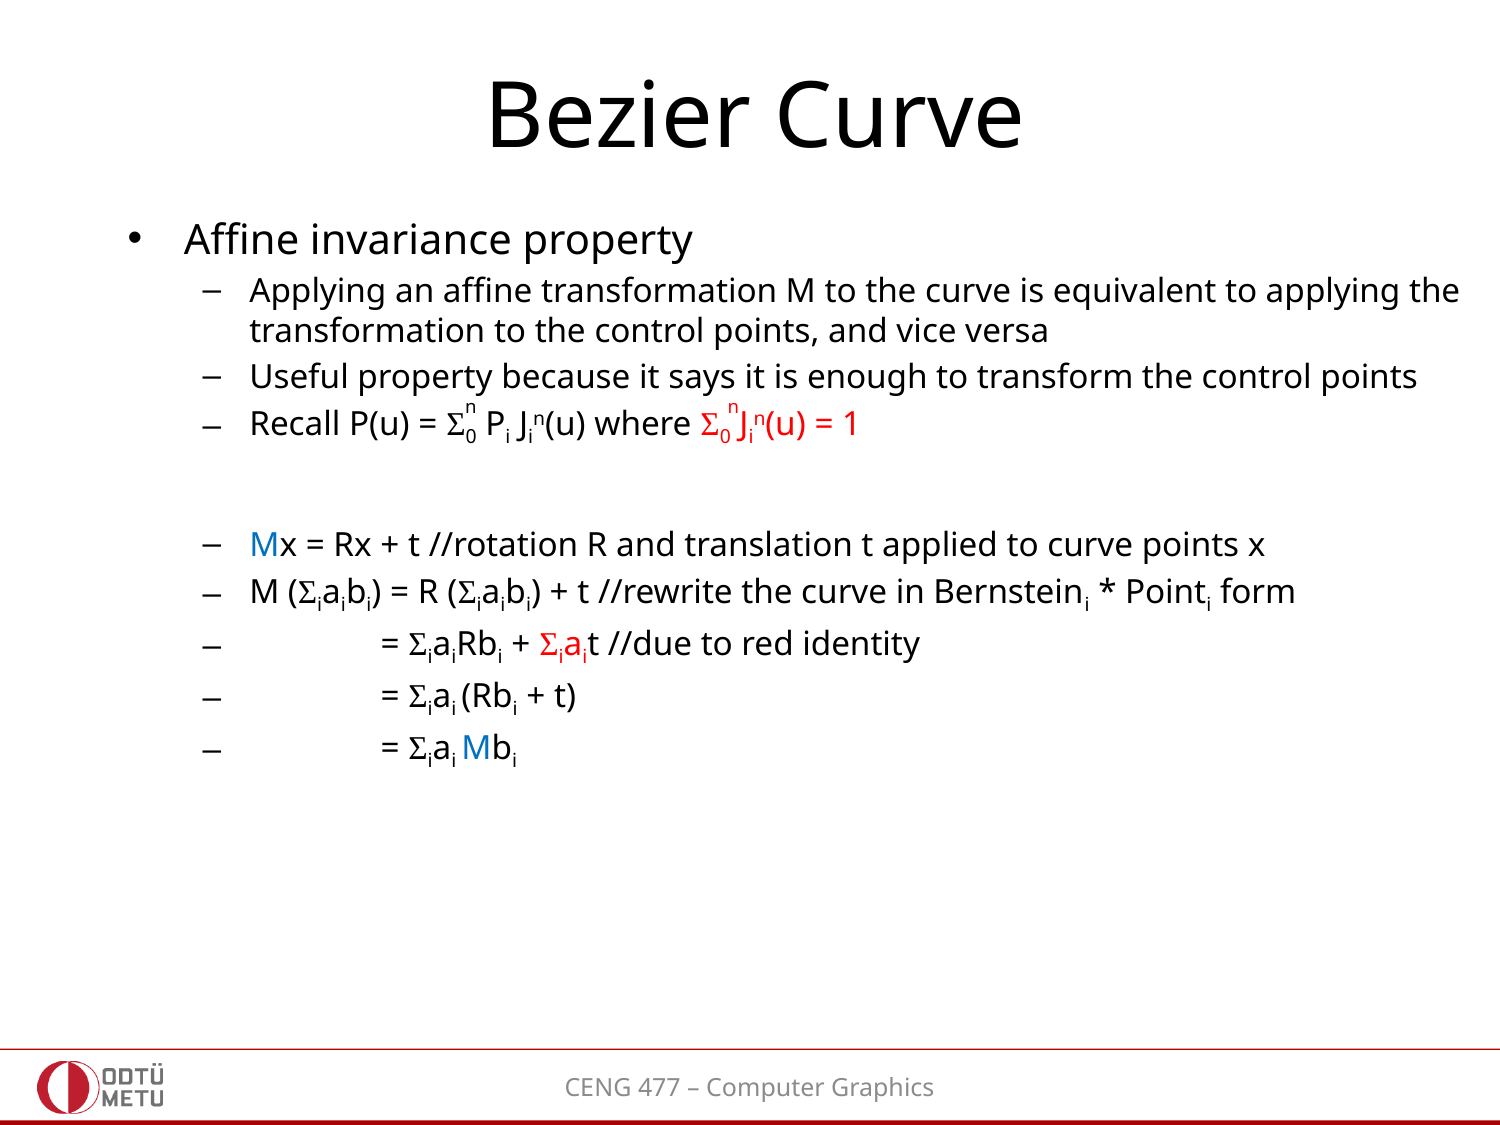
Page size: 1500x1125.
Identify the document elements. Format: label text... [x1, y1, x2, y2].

text_box n [712, 379, 775, 425]
footer CENG 477 – Computer Graphics [512, 1056, 988, 1117]
list Affine invariance property Applying an affine transformation M to the curve is equivalent to applying the transformation to the control points, and vice versa Useful property because it says it is enough to transform the control points Recall P(u) = Σ0 Pi Jin(u) where Σ0 Jin(u) = 1 Mx = Rx + t //rotation R and translation t applied to curve points x M (Σiaibi) = R (Σiaibi) + t //rewrite the curve in Bernsteini * Pointi form = ΣiaiRbi + Σiait //due to red identity = Σiai (Rbi + t) = Σiai Mbi [112, 204, 1488, 1117]
text_box n [449, 379, 513, 425]
title Bezier Curve [115, 16, 1396, 204]
picture [37, 1061, 112, 1114]
